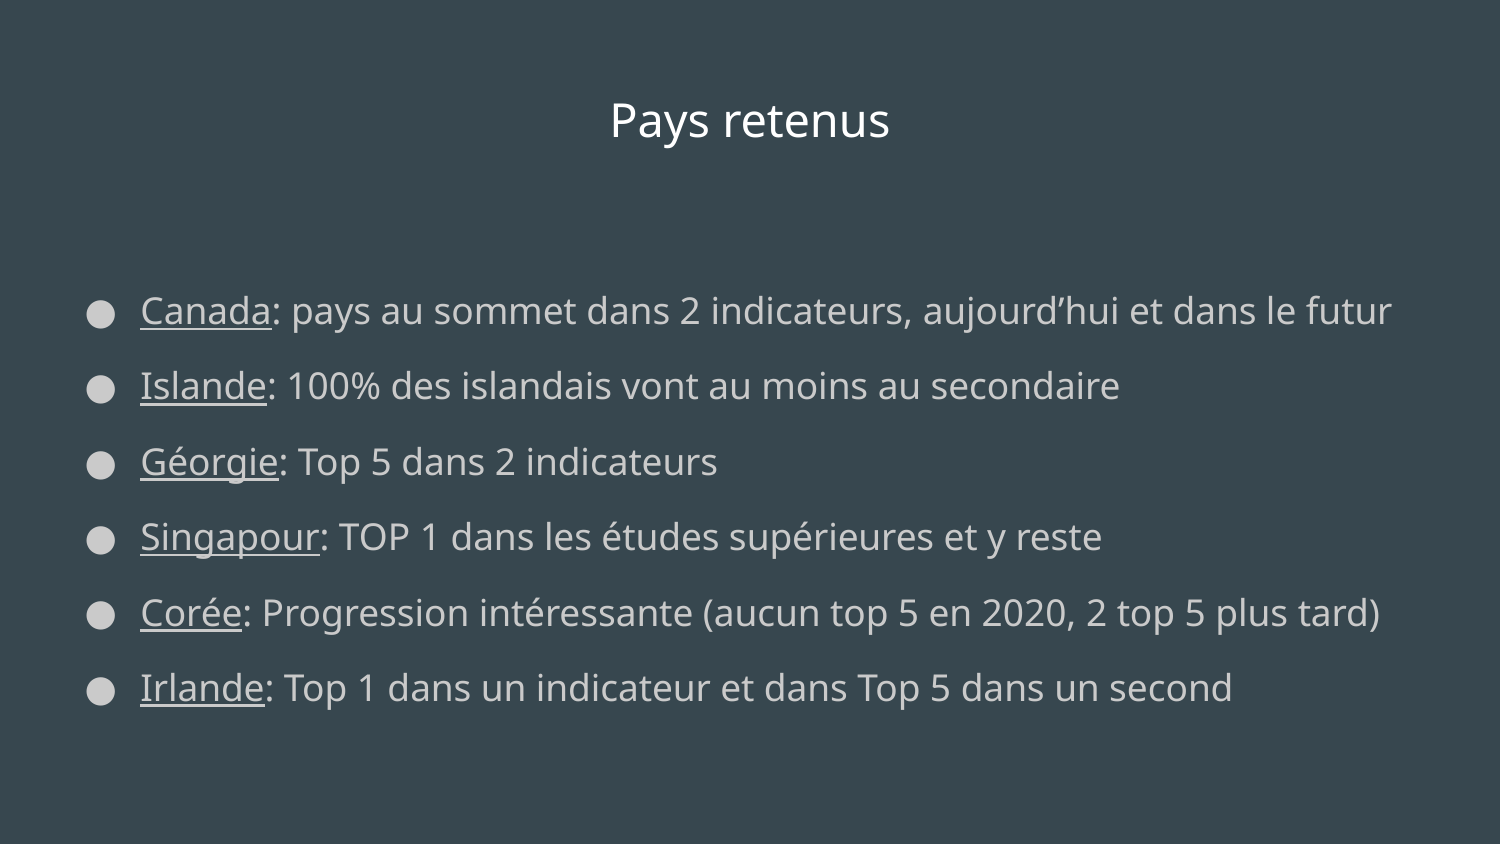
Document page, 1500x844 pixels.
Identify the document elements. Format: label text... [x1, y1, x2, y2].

title Pays retenus [51, 72, 1449, 167]
list Canada: pays au sommet dans 2 indicateurs, aujourd’hui et dans le futur Islande: 100% des islandais vont au moins au secondaire Géorgie: Top 5 dans 2 indicateurs Singapour: TOP 1 dans les études supérieures et y reste Corée: Progression intéressante (aucun top 5 en 2020, 2 top 5 plus tard) Irlande: Top 1 dans un indicateur et dans Top 5 dans un second [51, 245, 1428, 736]
